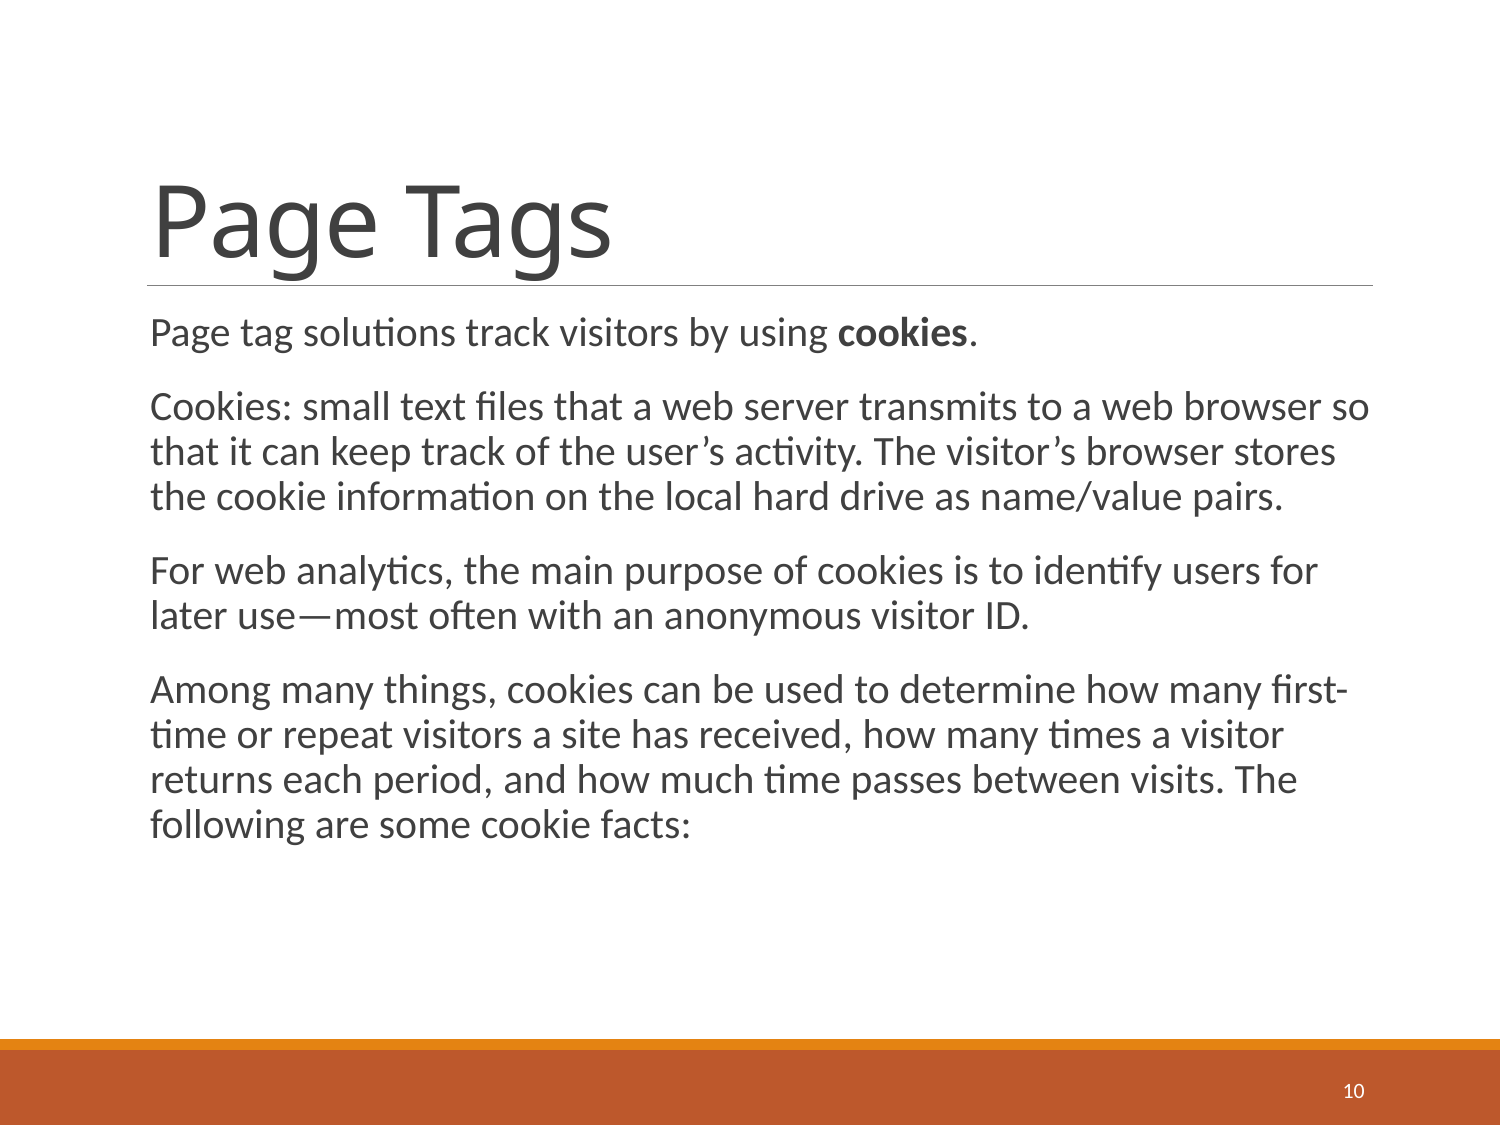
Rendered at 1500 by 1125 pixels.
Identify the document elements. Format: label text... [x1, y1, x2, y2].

title Page Tags [135, 47, 1373, 285]
list Page tag solutions track visitors by using cookies. Cookies: small text files that a web server transmits to a web browser so that it can keep track of the user’s activity. The visitor’s browser stores the cookie information on the local hard drive as name/value pairs. For web analytics, the main purpose of cookies is to identify users for later use—most often with an anonymous visitor ID. Among many things, cookies can be used to determine how many first-time or repeat visitors a site has received, how many times a visitor returns each period, and how much time passes between visits. The following are some cookie facts: [135, 302, 1373, 963]
slide_number 10 [1218, 1059, 1380, 1120]
